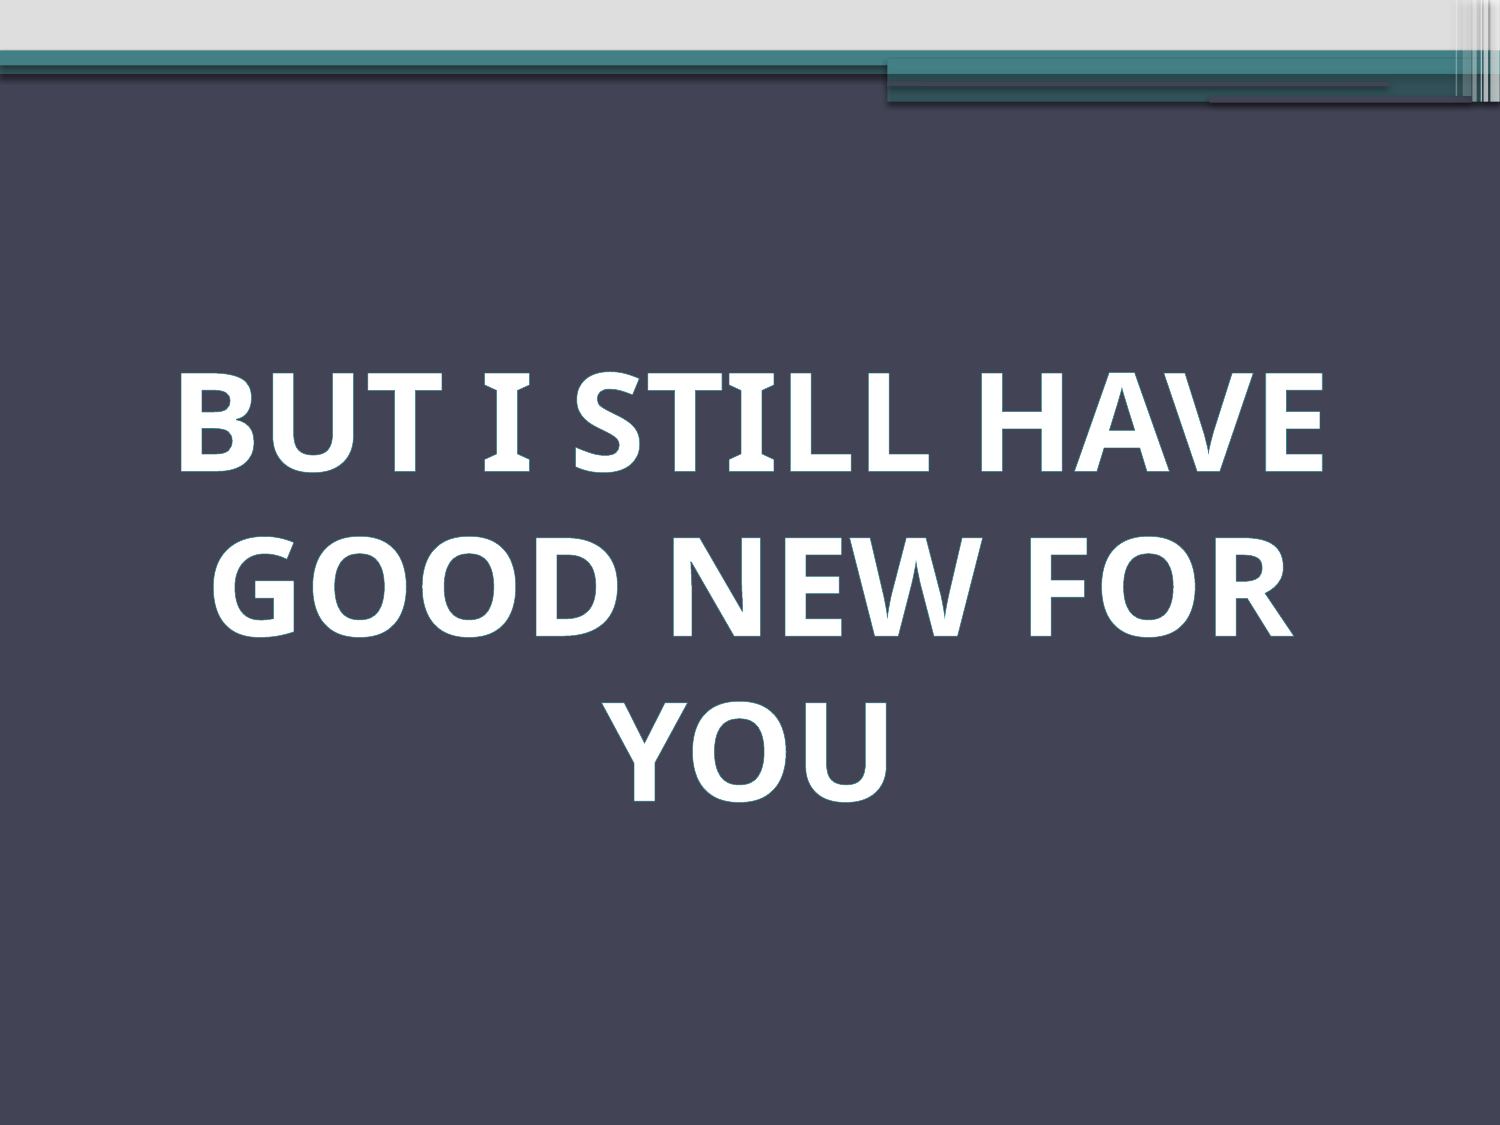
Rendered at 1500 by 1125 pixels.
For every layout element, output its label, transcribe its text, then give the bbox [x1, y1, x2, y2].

title BUT I STILL HAVE GOOD NEW FOR YOU [112, 612, 1388, 836]
